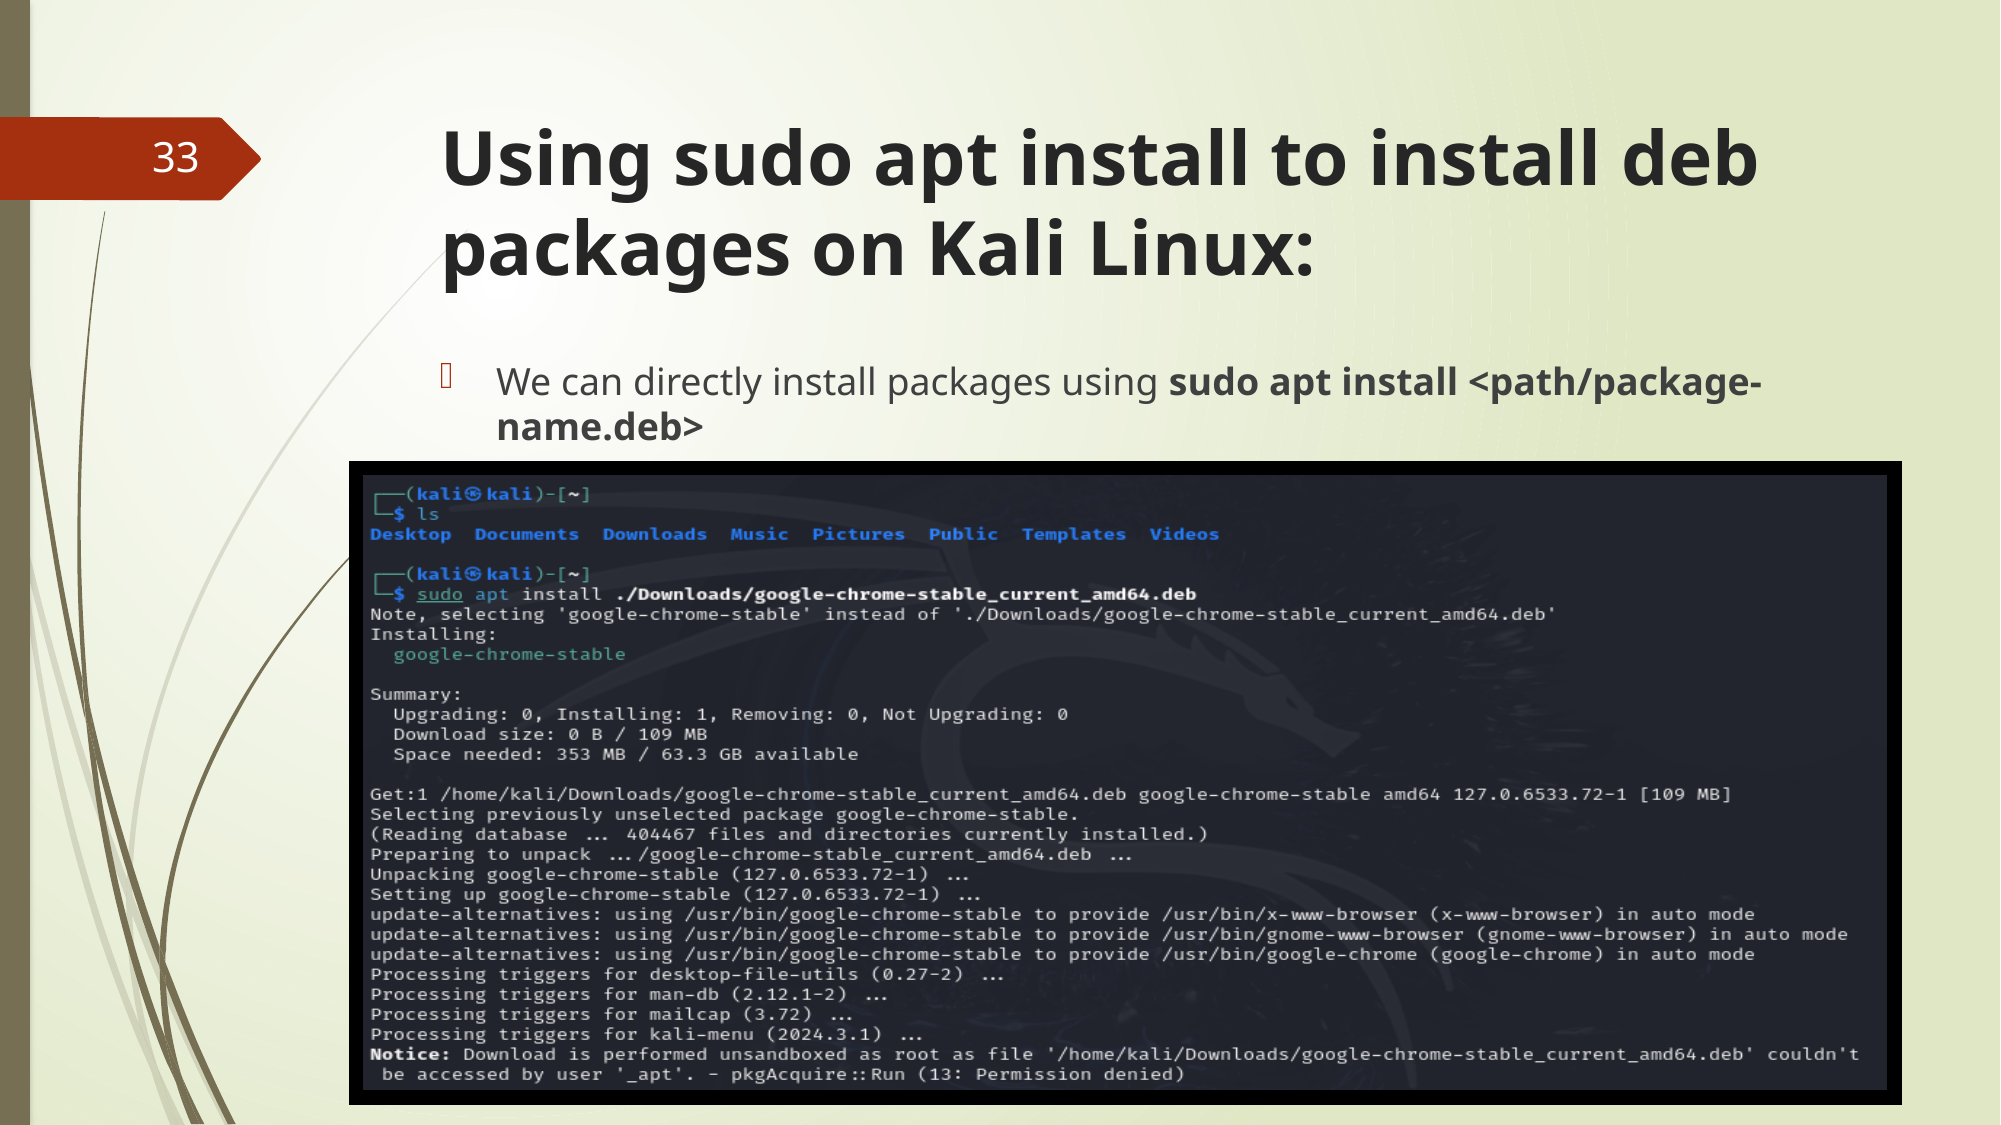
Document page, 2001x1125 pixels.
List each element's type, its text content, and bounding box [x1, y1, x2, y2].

slide_number 33 [87, 129, 216, 190]
title Using sudo apt install to install deb packages on Kali Linux: [425, 102, 1888, 313]
list We can directly install packages using sudo apt install <path/package-name.deb> [424, 350, 1888, 461]
picture [363, 475, 1888, 1091]
